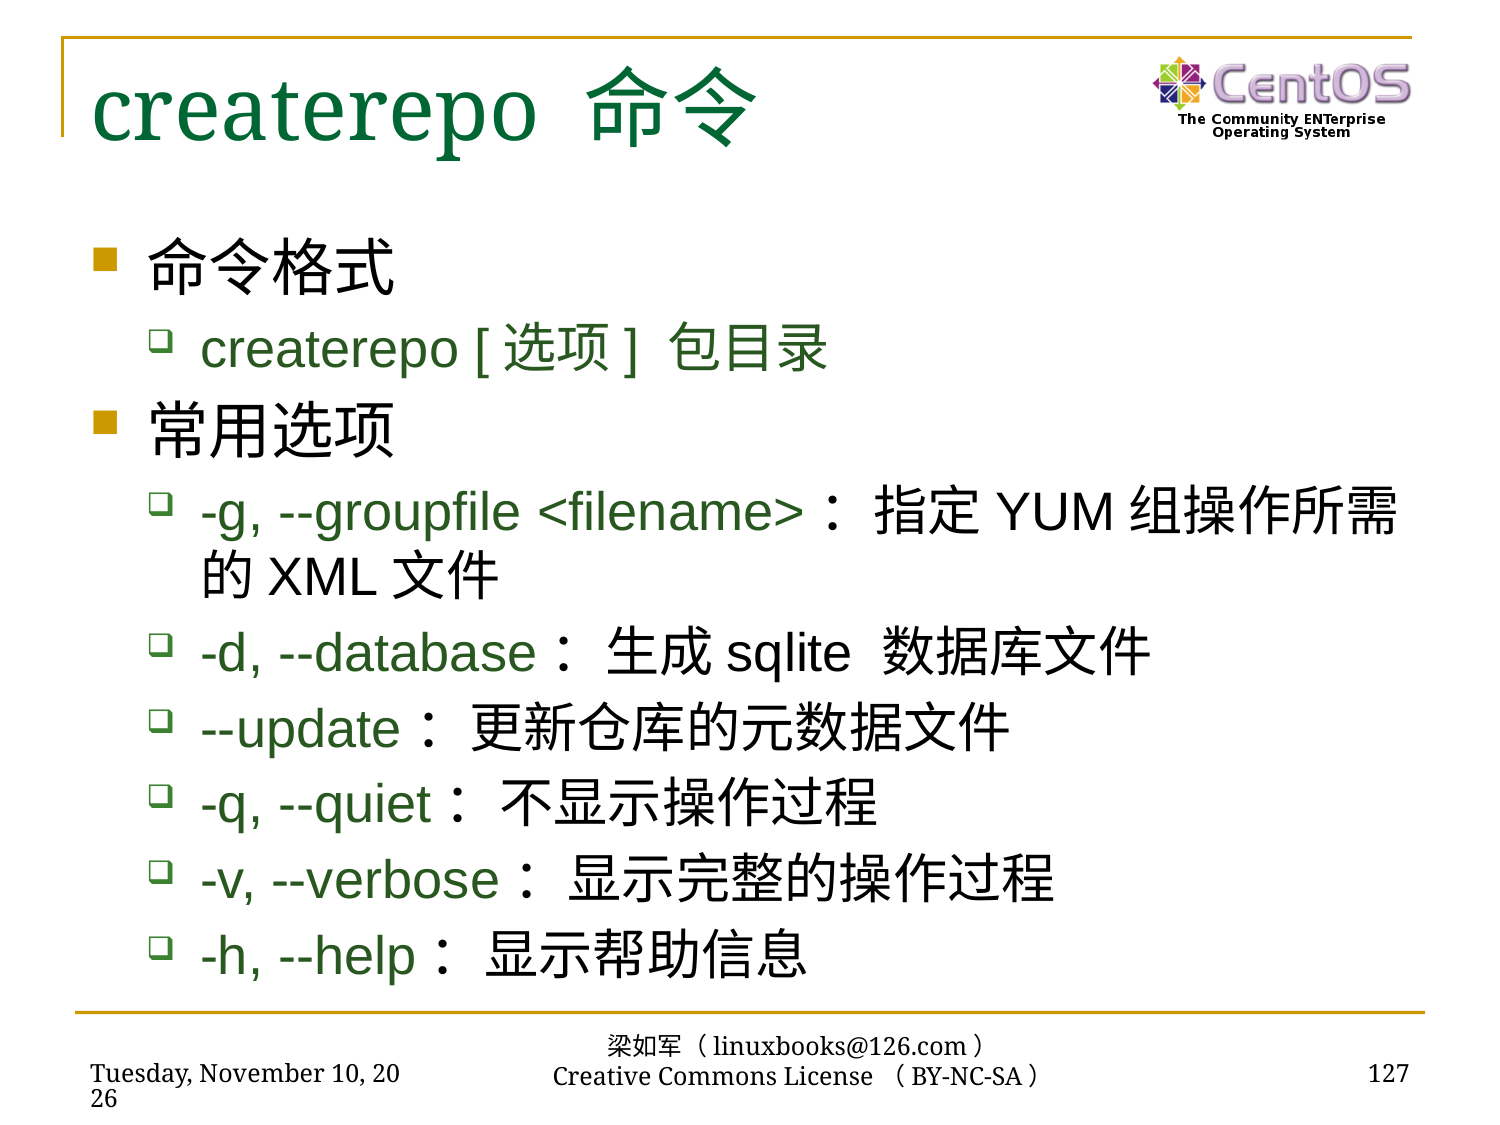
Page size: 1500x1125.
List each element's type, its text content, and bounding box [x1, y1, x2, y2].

list 命令格式 createrepo [选项] 包目录 常用选项 -g, --groupfile <filename>：指定YUM组操作所需的XML文件 -d, --database：生成sqlite 数据库文件 --update：更新仓库的元数据文件 -q, --quiet：不显示操作过程 -v, --verbose：显示完整的操作过程 -h, --help：显示帮助信息 [74, 219, 1426, 1006]
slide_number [74, 1023, 426, 1100]
footer 梁如军（linuxbooks@126.com） Creative Commons License（BY-NC-SA） [359, 1022, 1247, 1099]
title createrepo 命令 [74, 45, 1426, 219]
slide_number 127 [1074, 1023, 1426, 1100]
